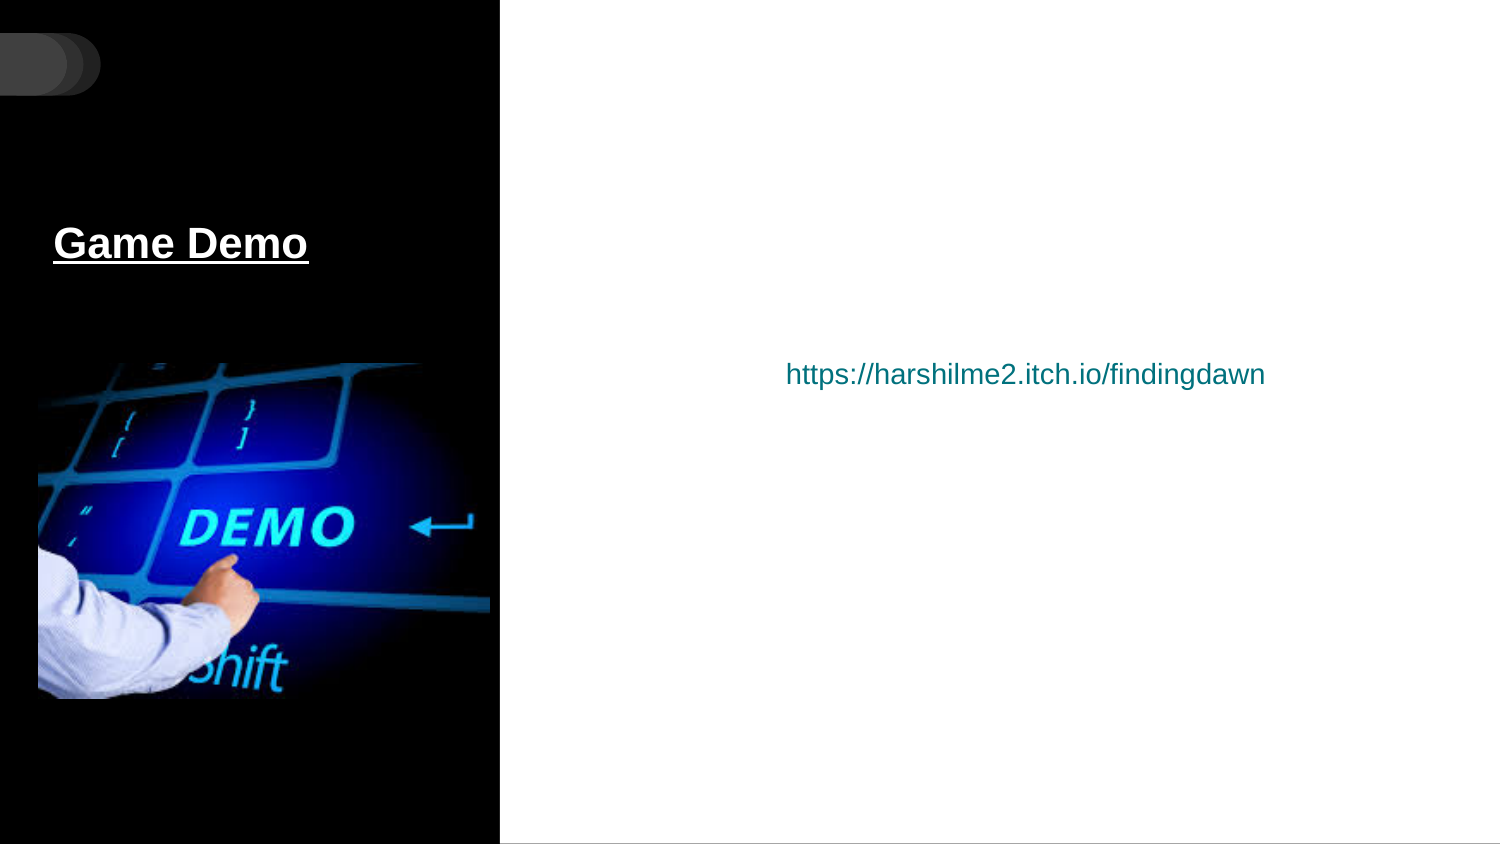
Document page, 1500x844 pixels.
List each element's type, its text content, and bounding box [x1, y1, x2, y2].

title Game Demo [38, 136, 460, 283]
picture [38, 363, 490, 699]
list https://harshilme2.itch.io/findingdawn [695, 335, 1318, 824]
